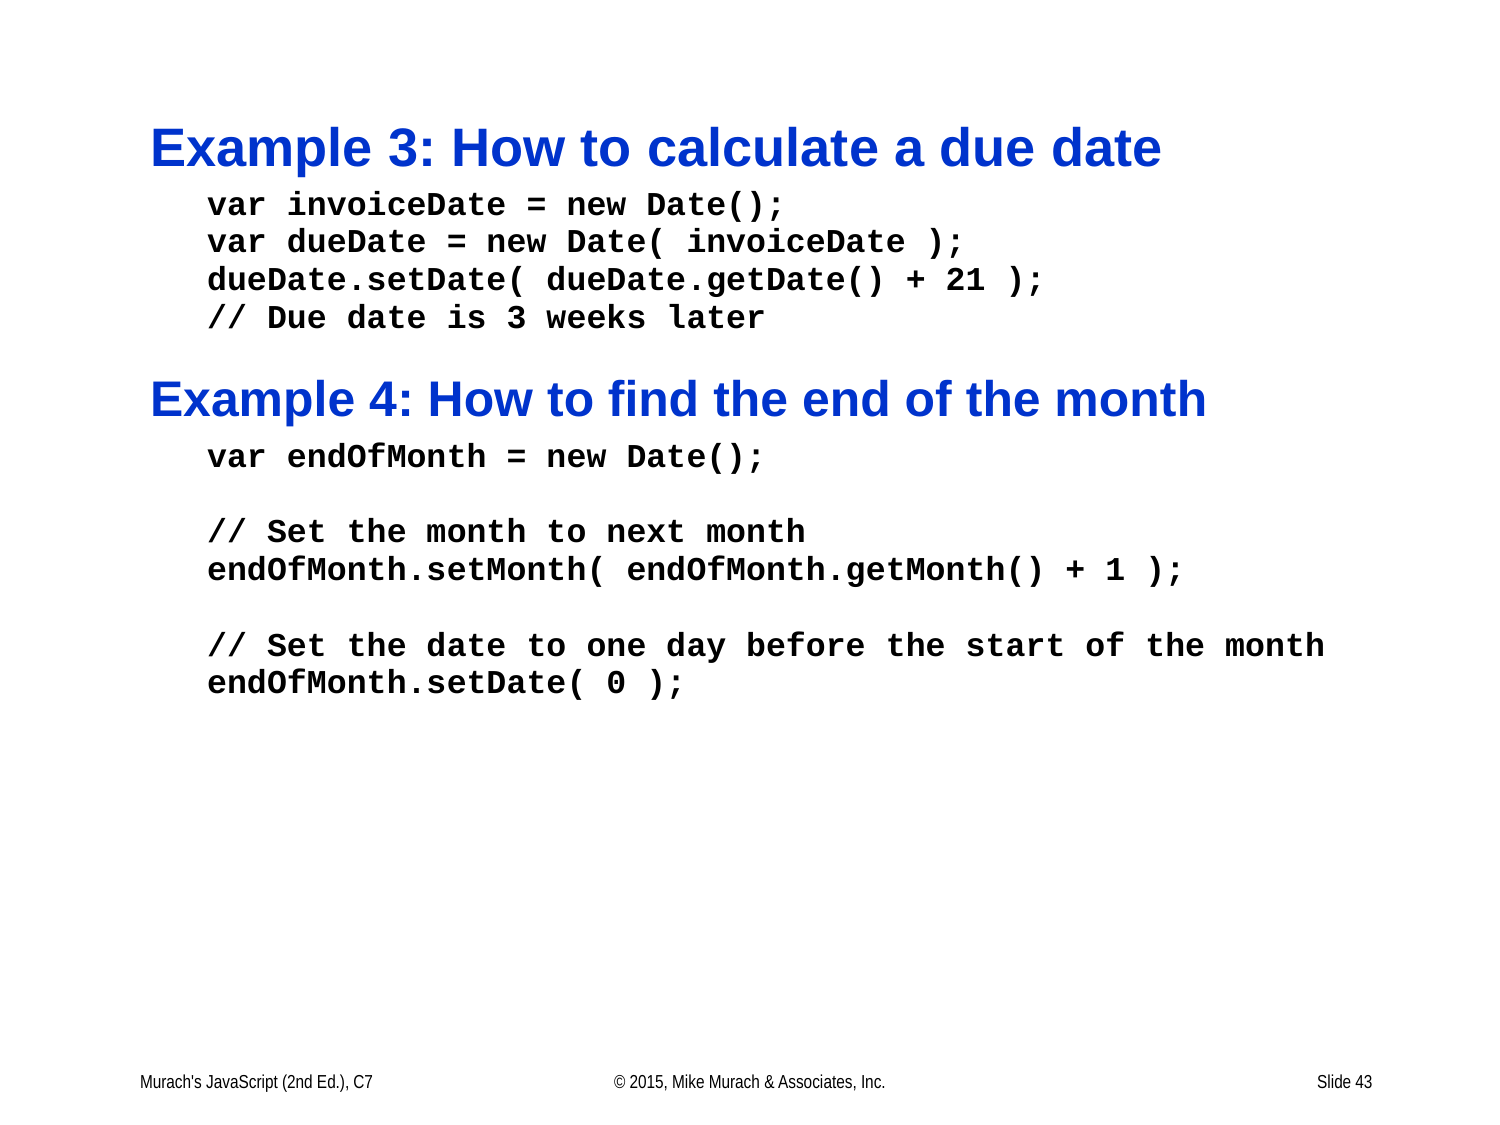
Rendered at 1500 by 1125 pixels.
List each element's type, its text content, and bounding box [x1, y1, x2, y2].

slide_number Slide 43 [1074, 1025, 1388, 1100]
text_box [149, 187, 1348, 717]
title Example 3: How to calculate a due date [150, 112, 1350, 179]
footer © 2015, Mike Murach & Associates, Inc. [474, 1025, 1025, 1100]
slide_number Murach's JavaScript (2nd Ed.), C7 [125, 1025, 450, 1100]
